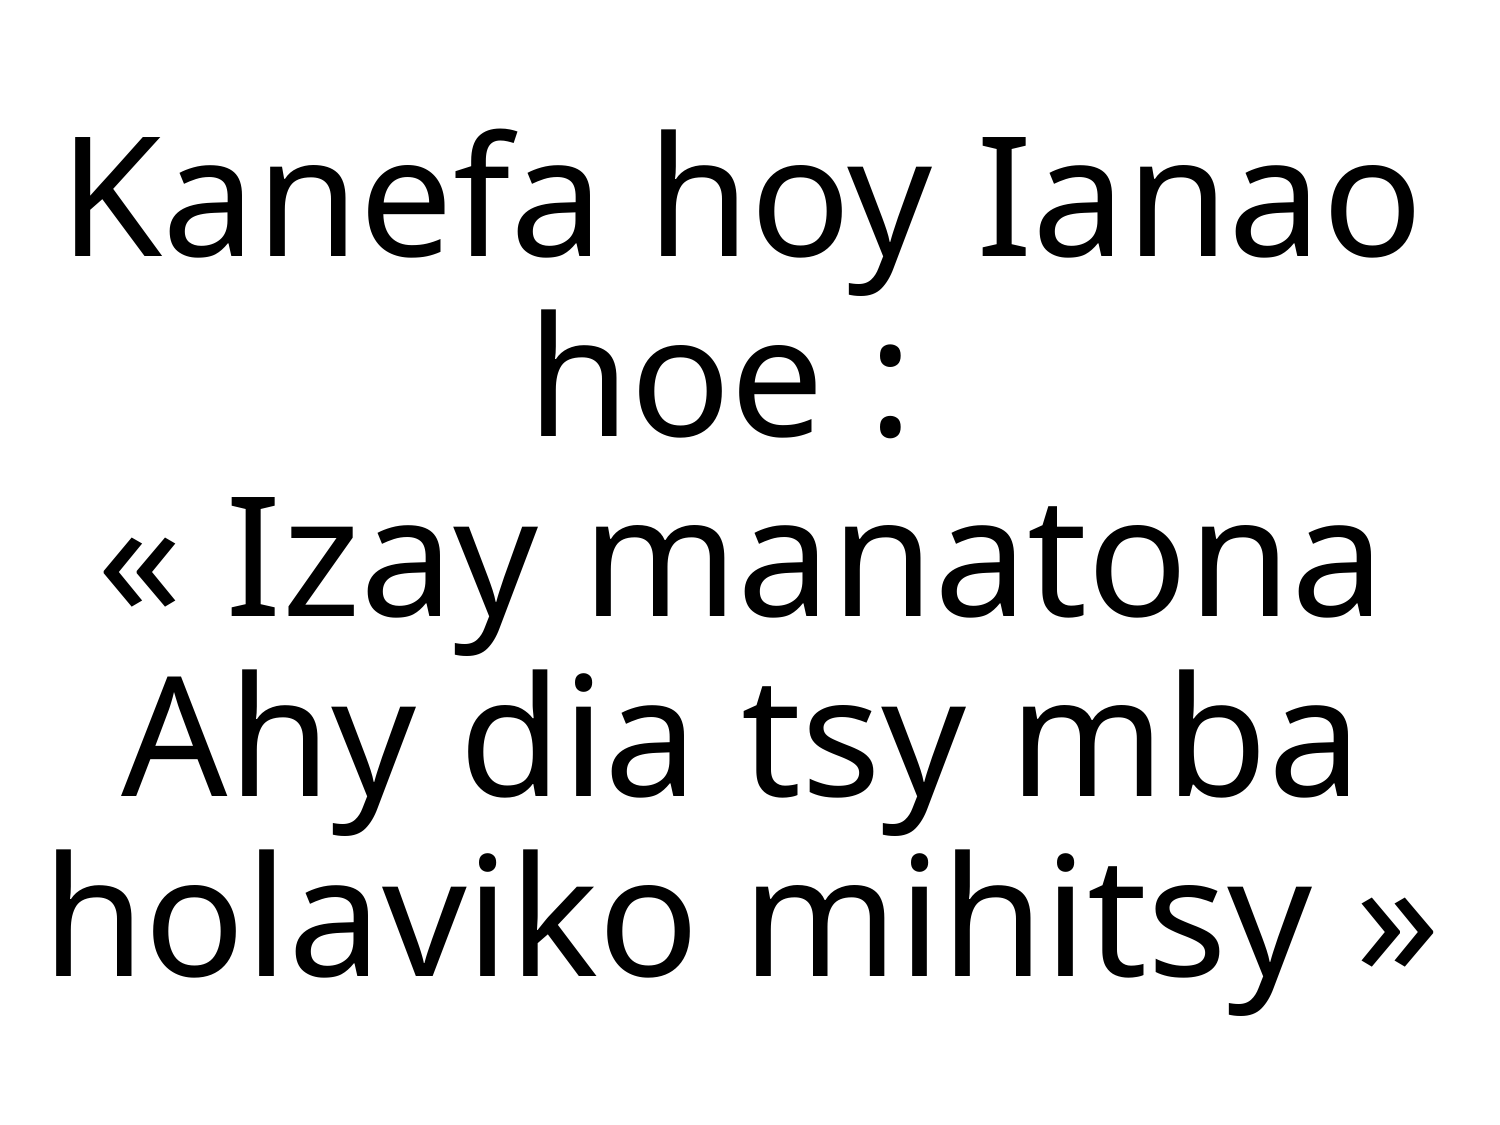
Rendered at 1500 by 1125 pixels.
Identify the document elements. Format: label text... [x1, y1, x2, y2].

title Kanefa hoy Ianao hoe : « Izay manatona Ahy dia tsy mba holaviko mihitsy » [0, 0, 1484, 1125]
